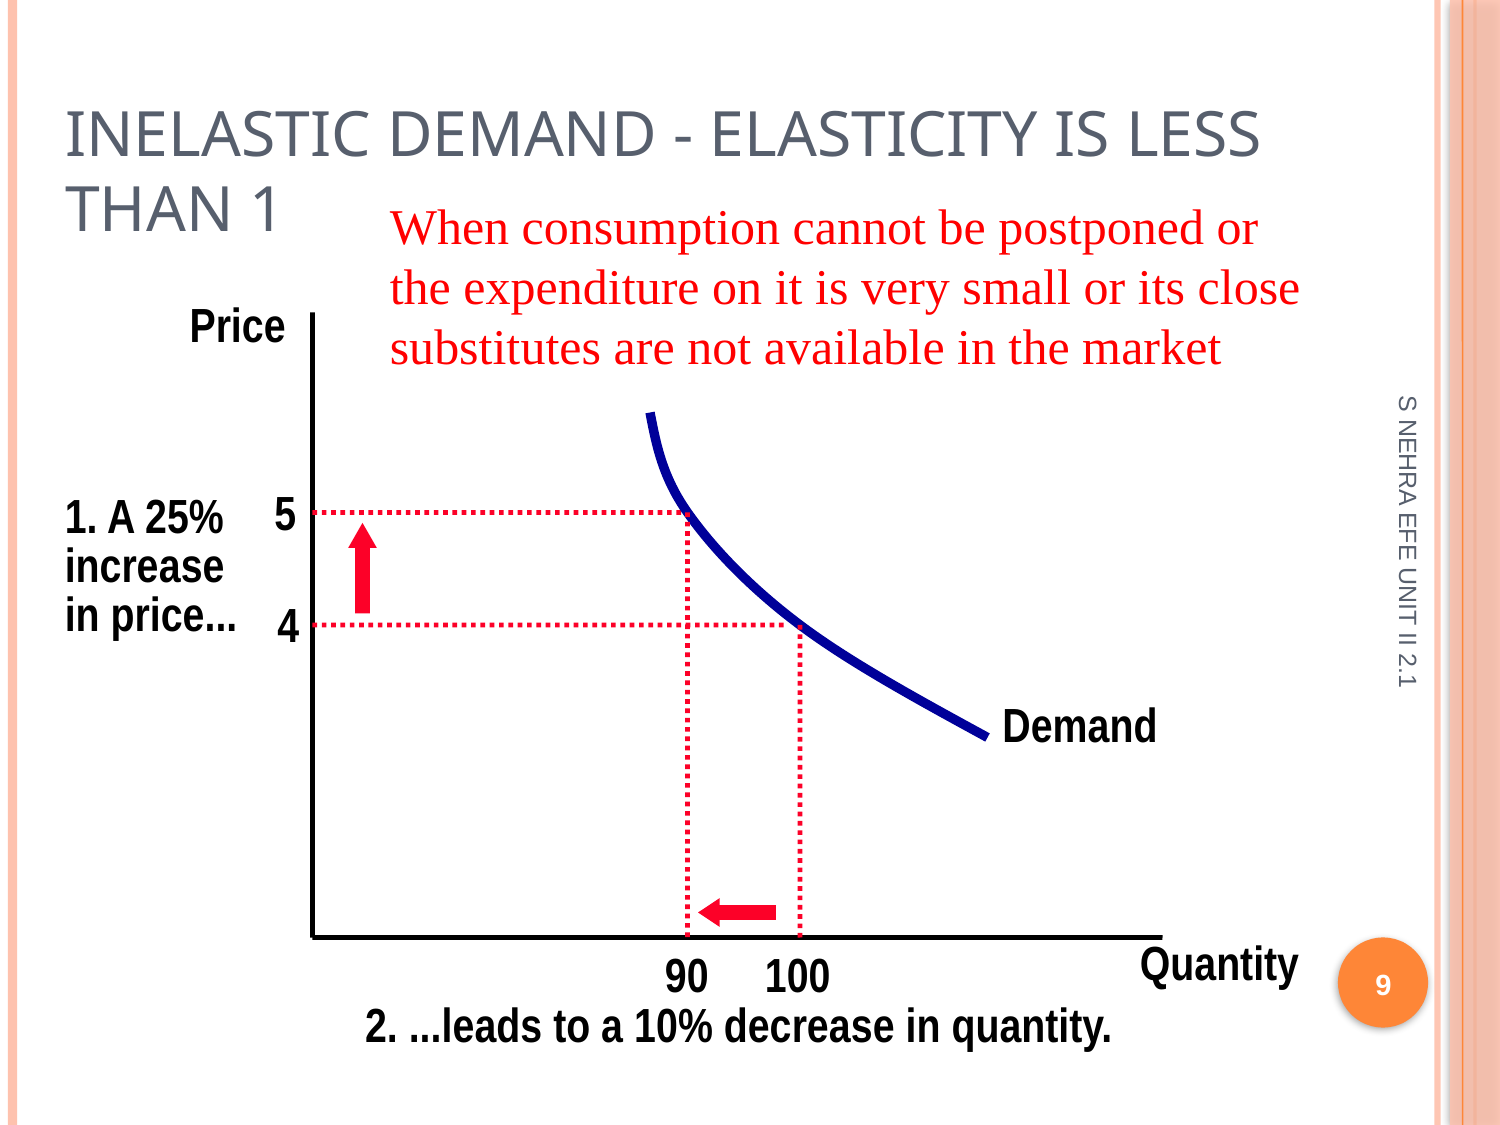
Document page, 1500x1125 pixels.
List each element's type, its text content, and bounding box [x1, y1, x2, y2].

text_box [261, 586, 642, 661]
footer S NEHRA EFE UNIT II 2.1 [1379, 380, 1440, 906]
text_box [749, 624, 847, 896]
title Inelastic Demand - Elasticity is less than 1 [50, 75, 1438, 263]
slide_number 9 [1333, 940, 1434, 1026]
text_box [236, 474, 643, 549]
text_box Price [174, 287, 302, 360]
text_box Quantity [1135, 924, 1315, 998]
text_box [649, 511, 725, 896]
text_box When consumption cannot be postponed or the expenditure on it is very small or its close substitutes are not available in the market [374, 187, 1334, 382]
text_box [49, 486, 376, 650]
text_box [349, 899, 1130, 1061]
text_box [649, 411, 1174, 761]
